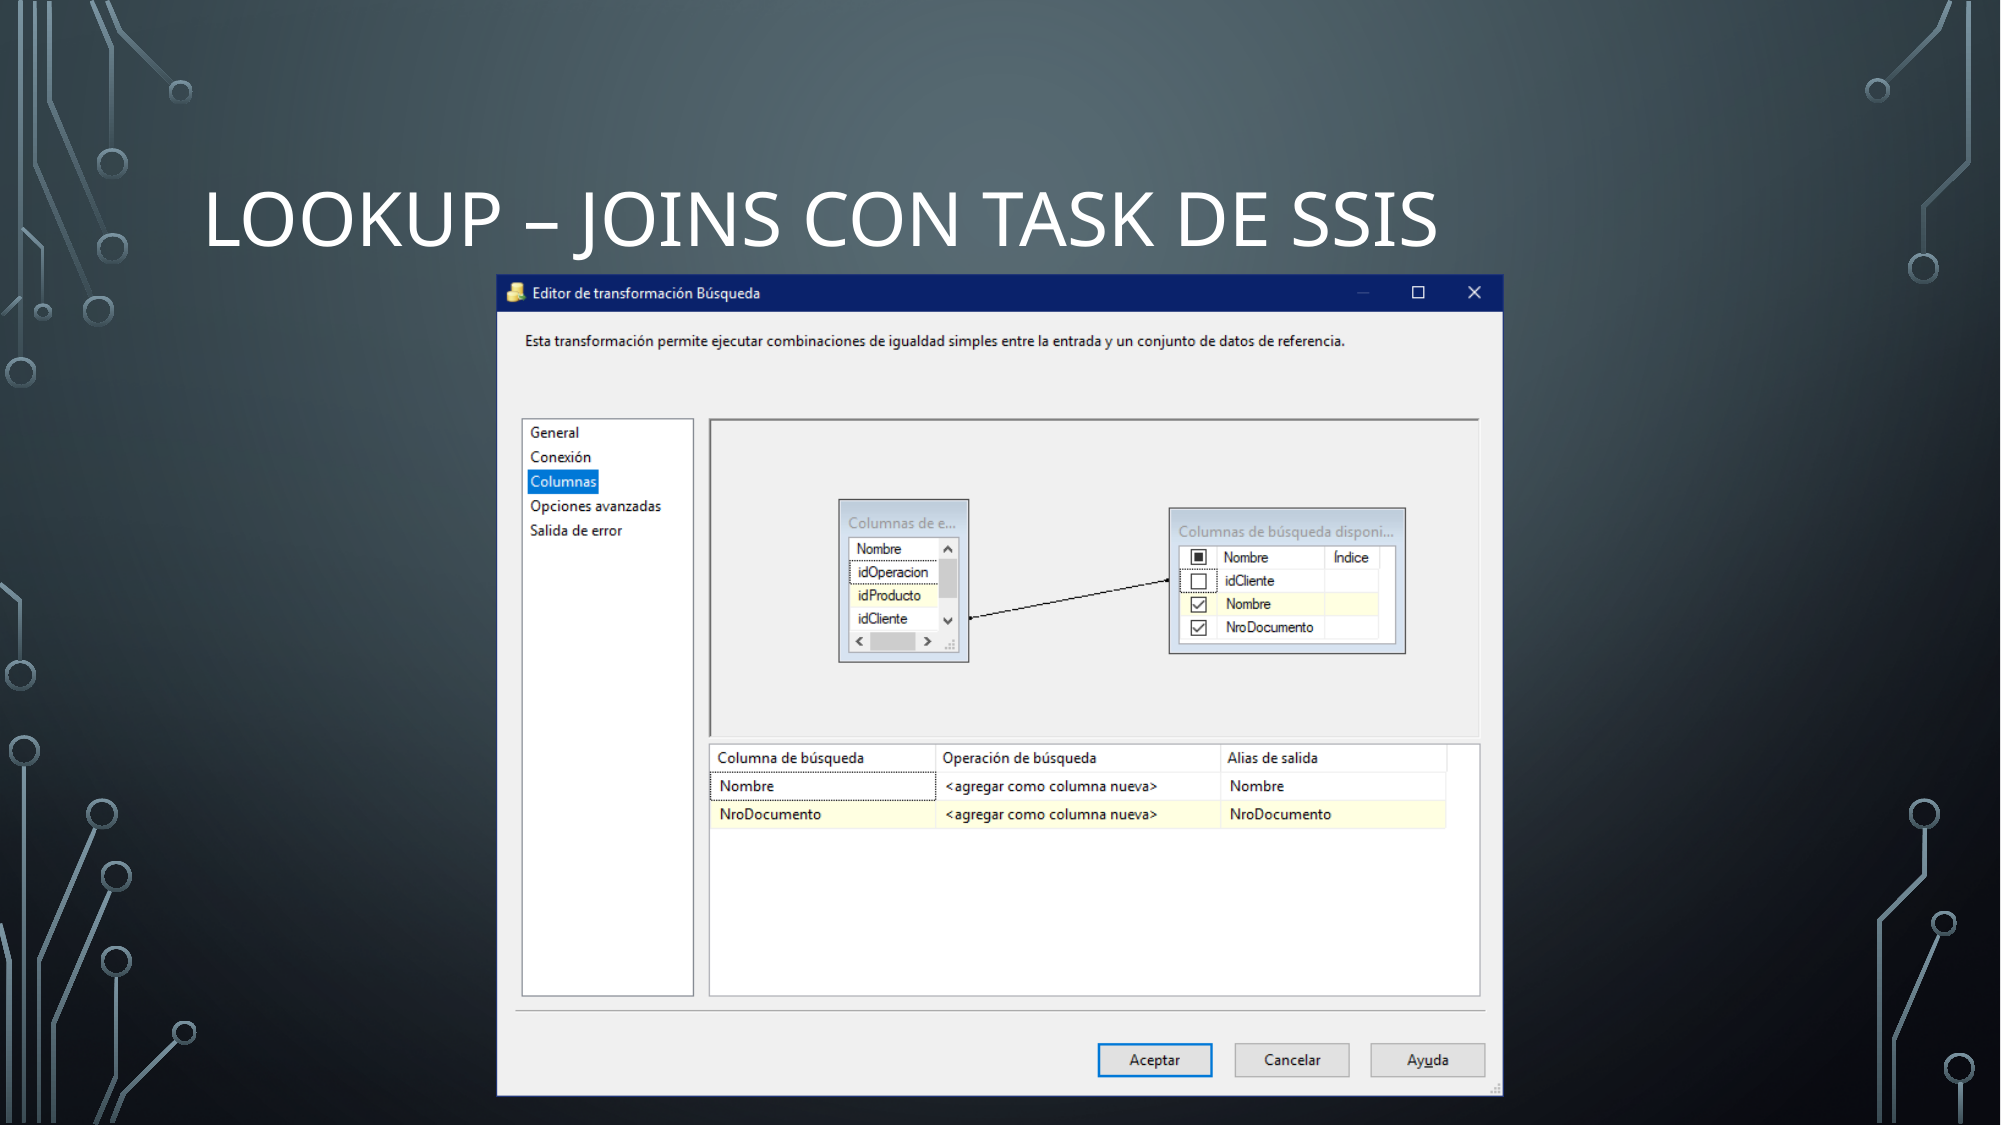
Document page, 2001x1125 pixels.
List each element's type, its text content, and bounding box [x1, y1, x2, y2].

picture [495, 274, 1504, 1098]
title Lookup – joINS CON TASK DE SSIS [187, 101, 1813, 344]
